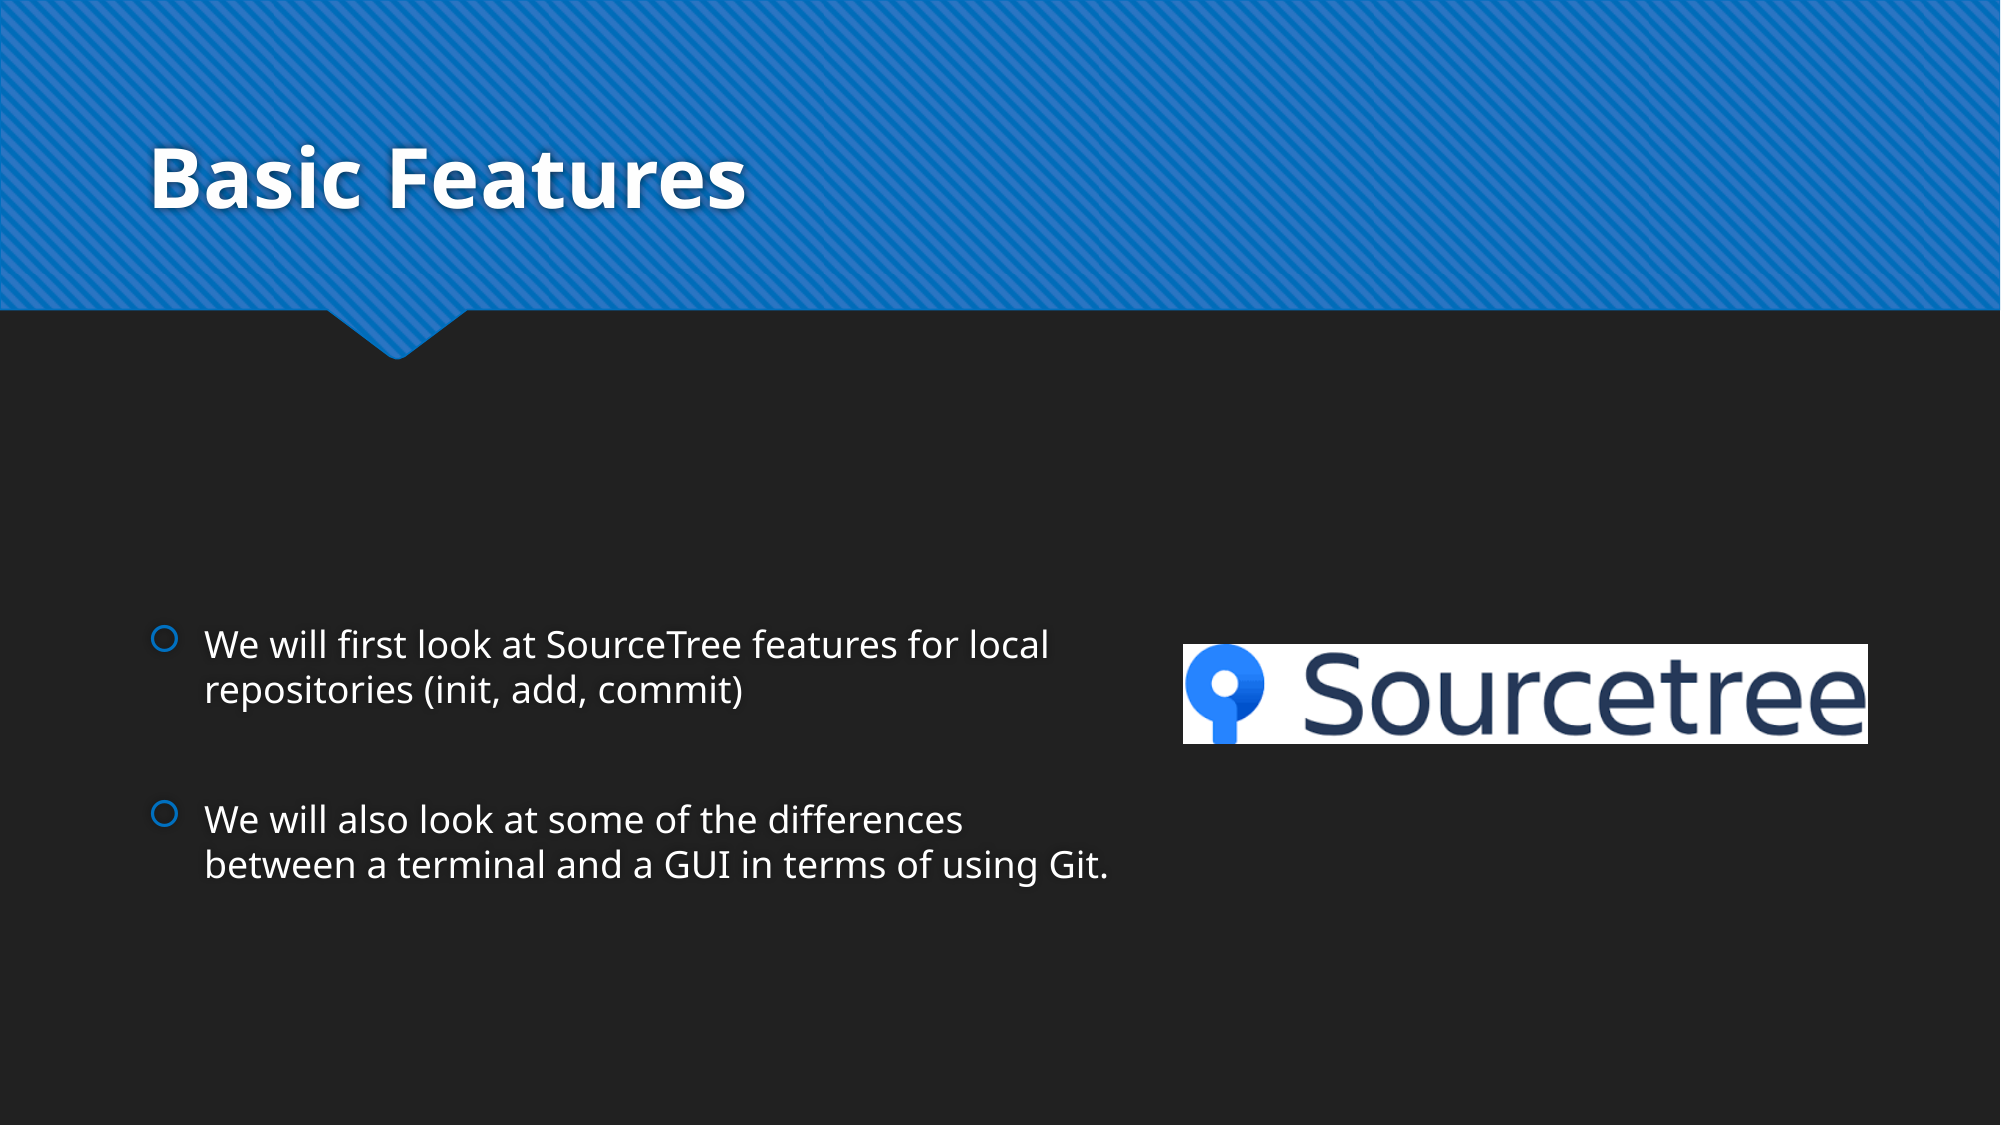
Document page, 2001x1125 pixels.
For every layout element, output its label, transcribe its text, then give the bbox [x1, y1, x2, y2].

title Basic Features [132, 73, 1868, 233]
list We will first look at SourceTree features for local repositories (init, add, commit) We will also look at some of the differences between a terminal and a GUI in terms of using Git. [132, 353, 1126, 1106]
picture [1182, 644, 1868, 744]
